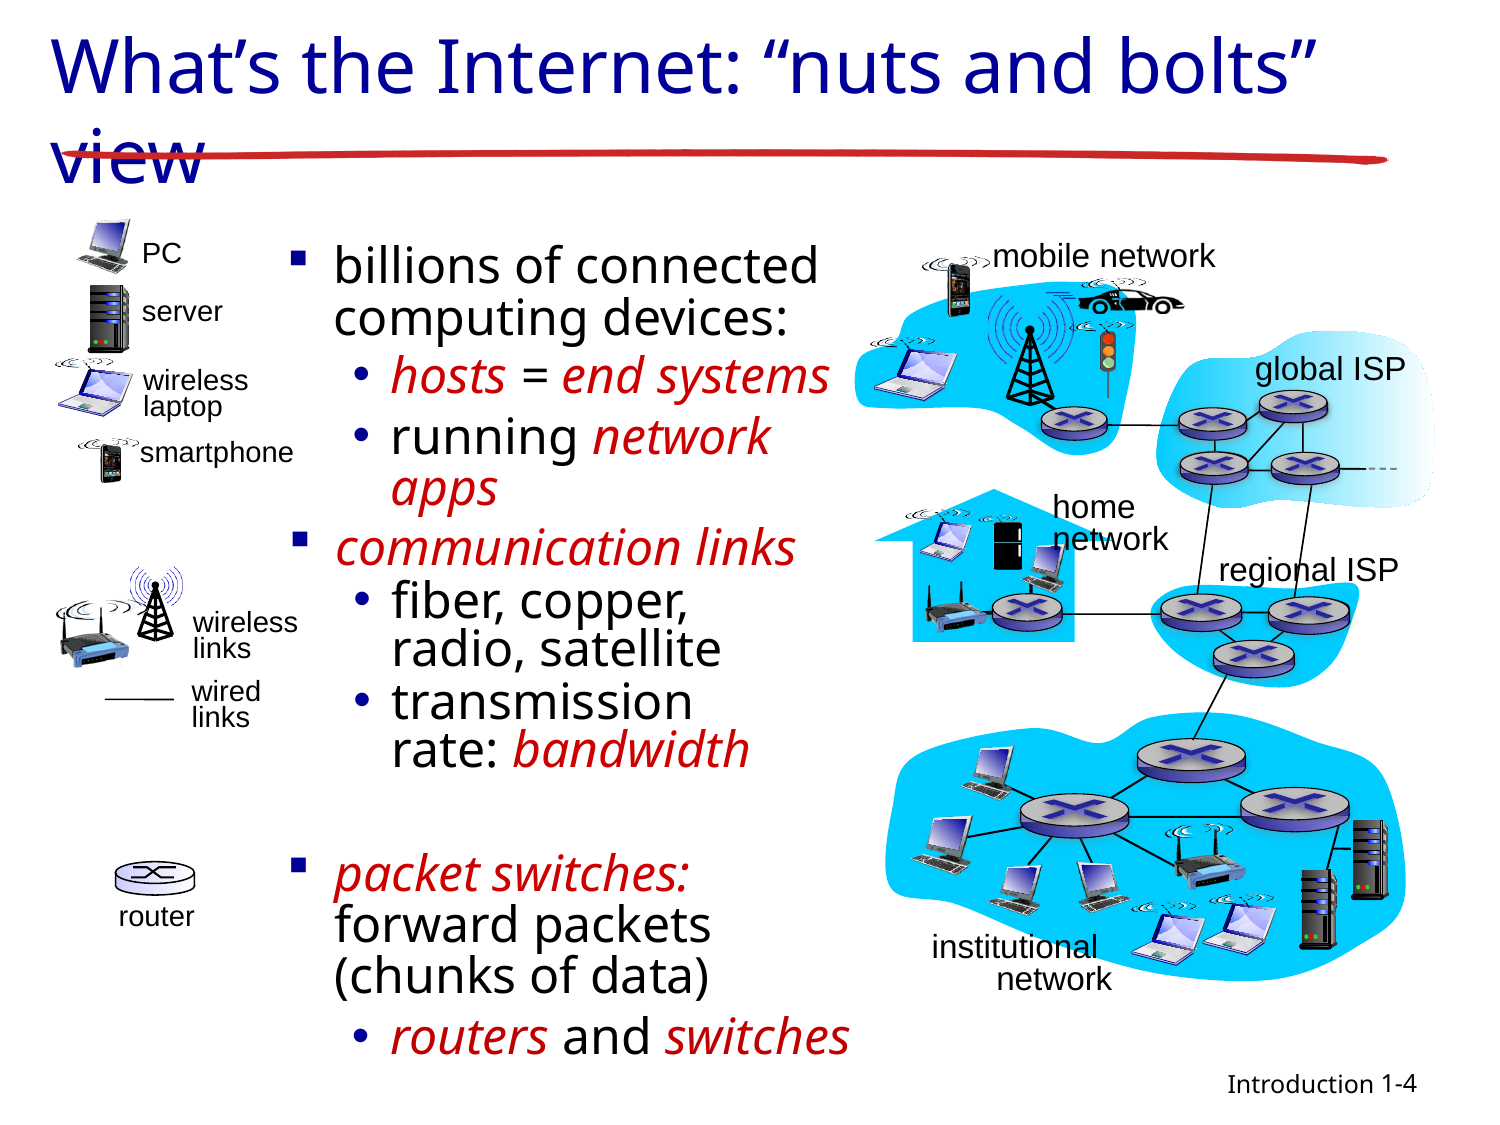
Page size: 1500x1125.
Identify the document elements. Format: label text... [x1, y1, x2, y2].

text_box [55, 566, 314, 741]
text_box communication links fiber, copper, radio, satellite transmission rate: bandwidth [273, 517, 827, 827]
title What’s the Internet: “nuts and bolts” view [34, 31, 1410, 185]
picture [53, 145, 1405, 170]
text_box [103, 861, 211, 941]
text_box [853, 226, 1437, 1006]
footer Introduction [914, 1060, 1391, 1109]
list billions of connected computing devices: hosts = end systems running network apps [315, 235, 848, 445]
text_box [54, 216, 311, 484]
text_box packet switches: forward packets (chunks of data) routers and switches [272, 843, 893, 1099]
slide_number 1-4 [1365, 1059, 1477, 1106]
